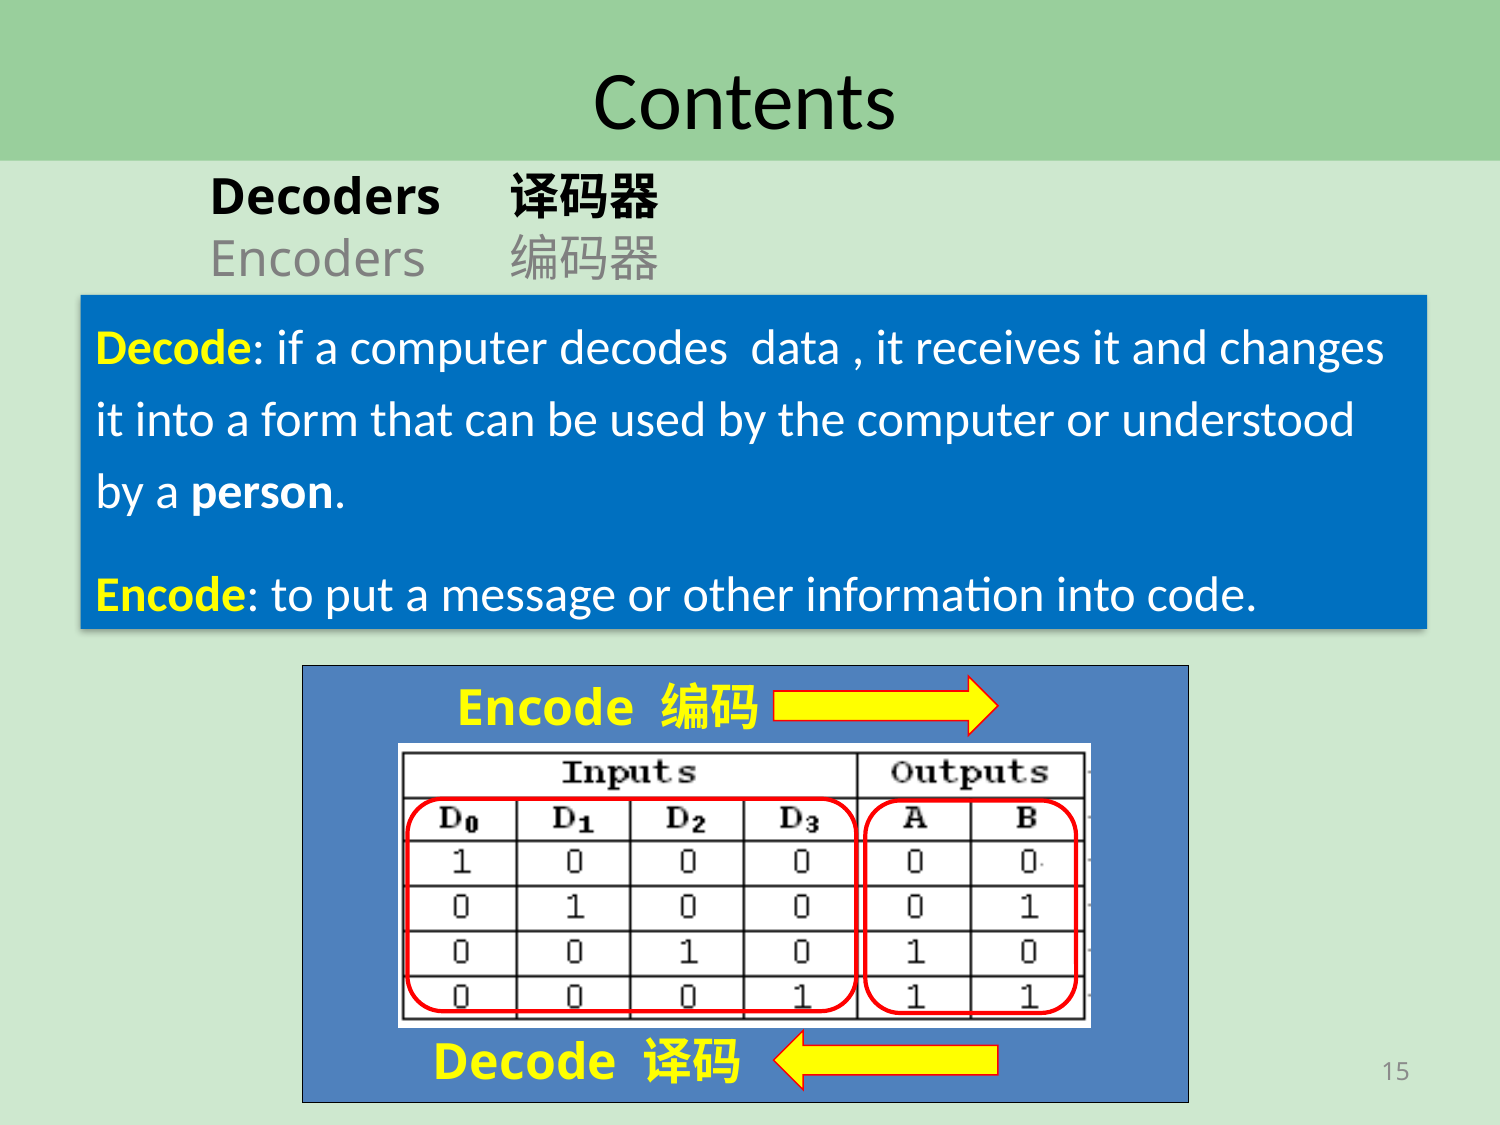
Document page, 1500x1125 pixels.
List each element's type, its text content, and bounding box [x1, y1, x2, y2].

slide_number 15 [1193, 1042, 1425, 1103]
text_box Decode: if a computer decodes data , it receives it and changes it into a form that can be used by the computer or understood by a person. Encode: to put a message or other information into code. [80, 294, 1428, 629]
text_box Decoders 译码器 Encoders 编码器 [194, 154, 1353, 295]
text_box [302, 665, 1189, 1103]
title Contents [53, 30, 1438, 161]
